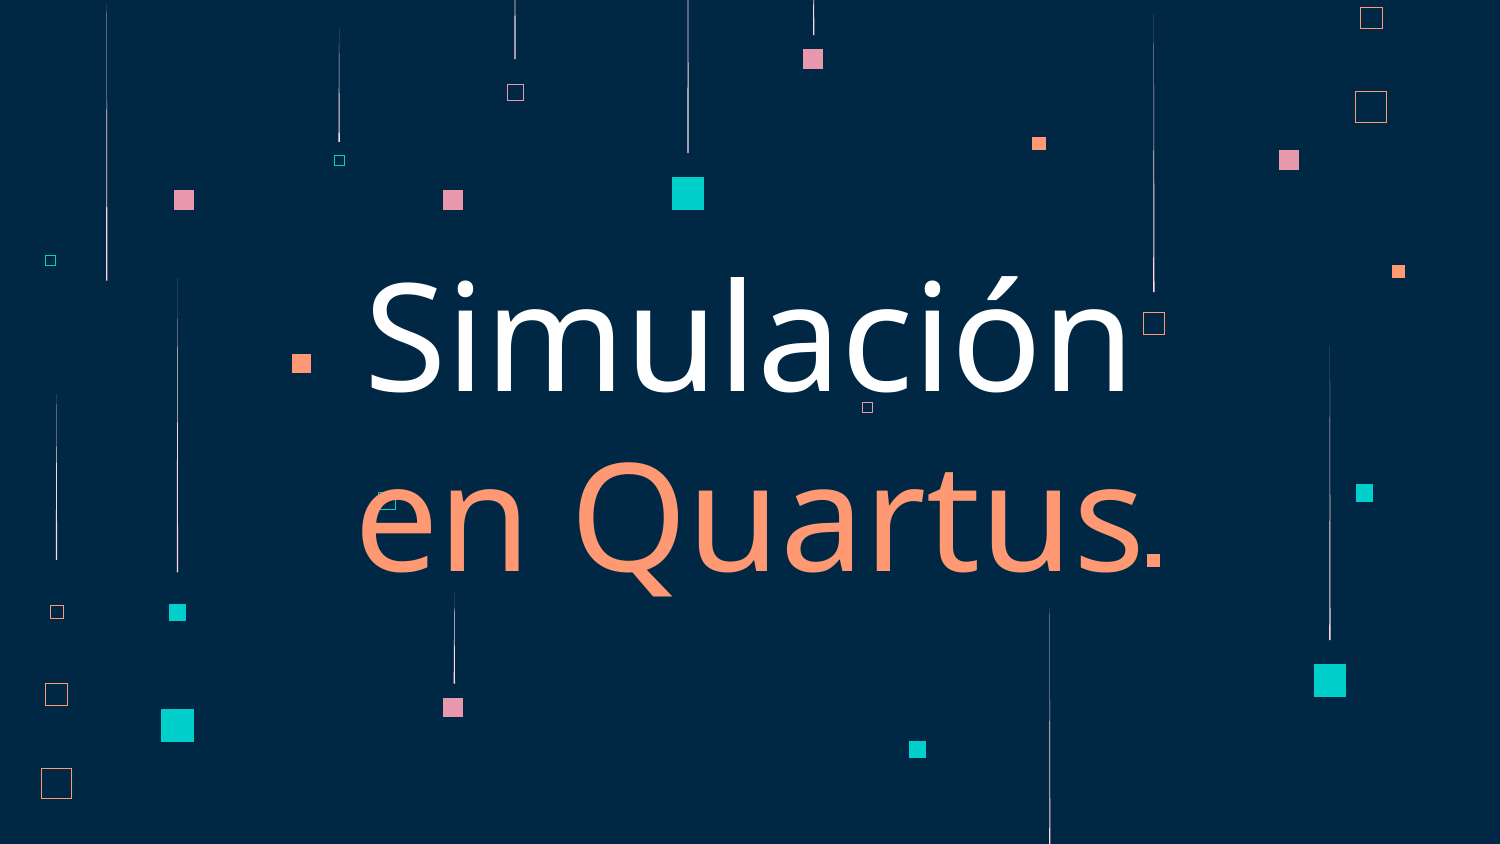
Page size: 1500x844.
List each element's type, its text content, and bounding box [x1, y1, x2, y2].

title Simulación en Quartus [334, 245, 1166, 599]
